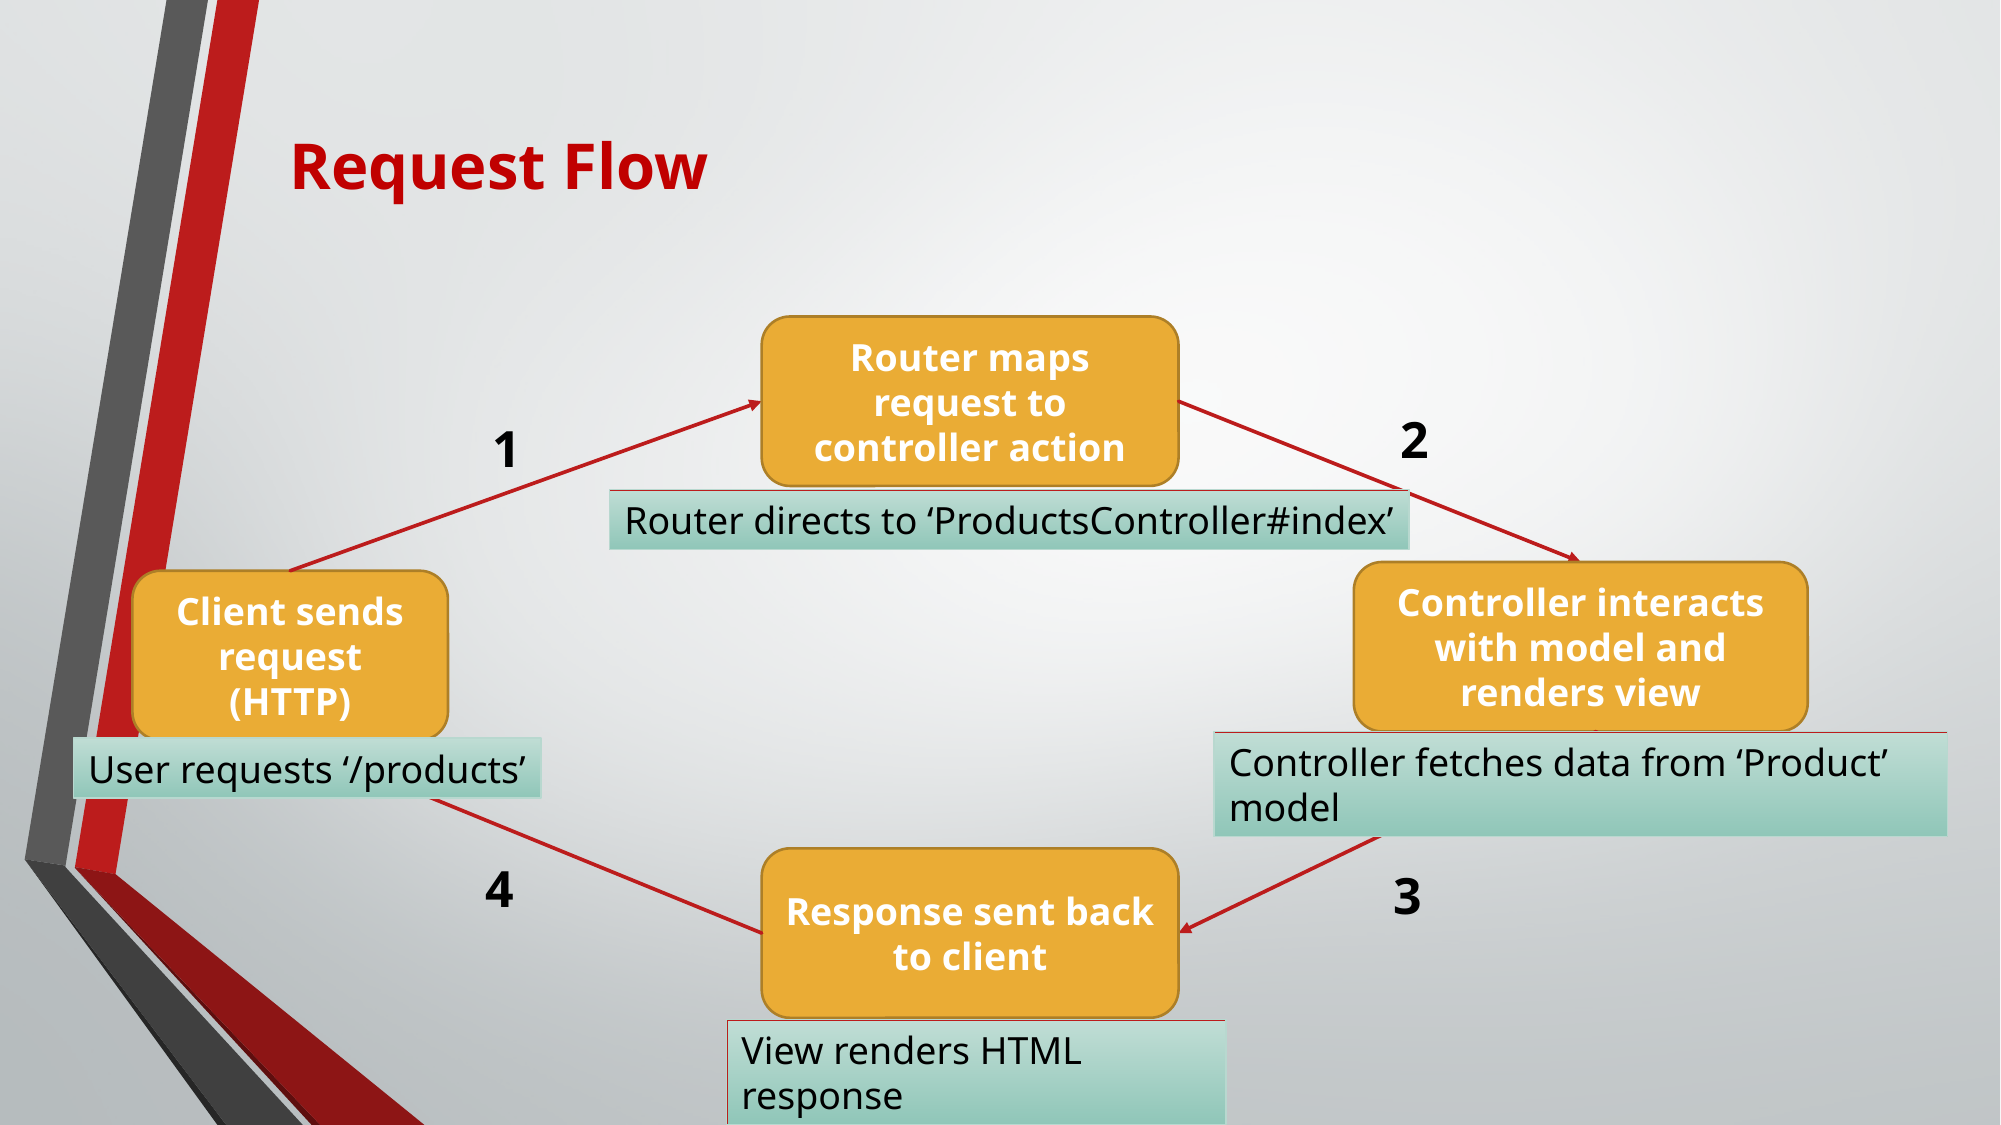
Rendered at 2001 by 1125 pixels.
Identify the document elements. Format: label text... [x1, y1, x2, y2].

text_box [289, 400, 762, 571]
text_box Controller fetches data from ‘Product’ model [1597, 731, 1948, 837]
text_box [1178, 731, 1597, 934]
text_box Router maps request to controller action [760, 315, 1180, 488]
text_box Client sends request (HTTP) [131, 569, 450, 737]
text_box Router directs to ‘ProductsController#index’ [762, 489, 1178, 550]
text_box User requests ‘/products’ [73, 737, 542, 799]
text_box Controller interacts with model and renders view [1352, 560, 1810, 731]
title Request Flow [258, 118, 741, 211]
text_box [1178, 401, 1581, 563]
text_box Response sent back to client [760, 847, 1180, 1019]
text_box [289, 739, 762, 934]
text_box View renders HTML response [726, 1019, 1227, 1125]
